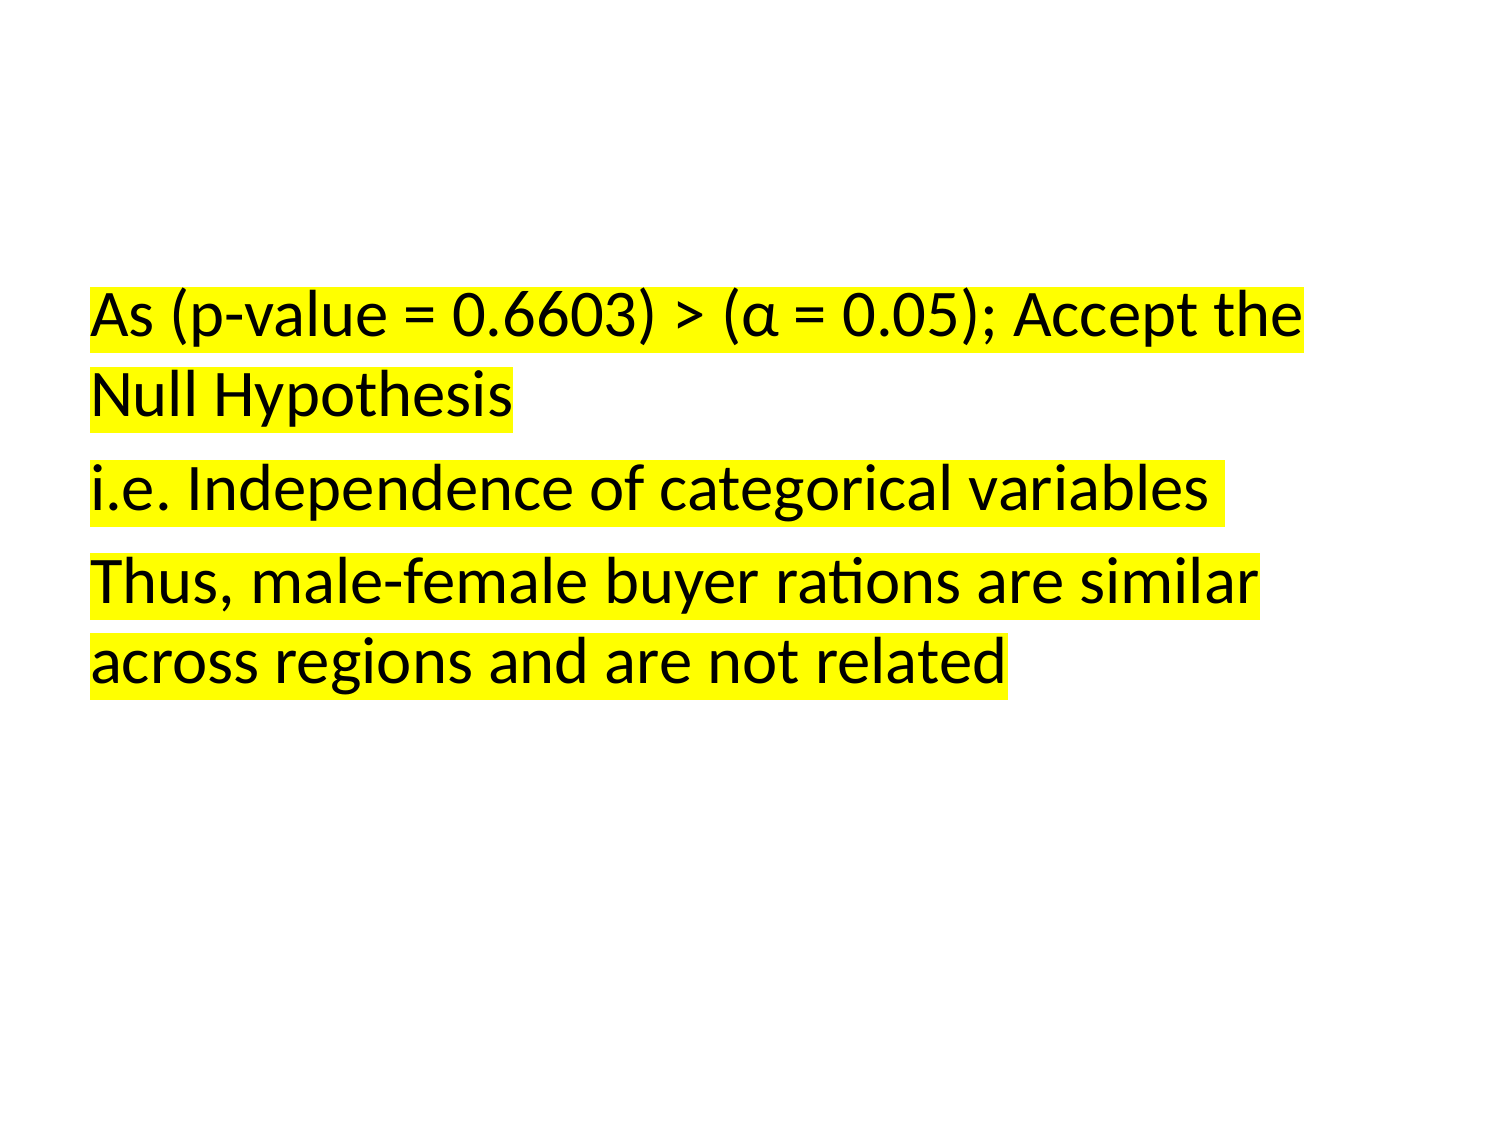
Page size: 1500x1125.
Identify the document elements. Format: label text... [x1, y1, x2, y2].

list As (p-value = 0.6603) > (α = 0.05); Accept the Null Hypothesis i.e. Independence of categorical variables Thus, male-female buyer rations are similar across regions and are not related [75, 262, 1425, 1005]
